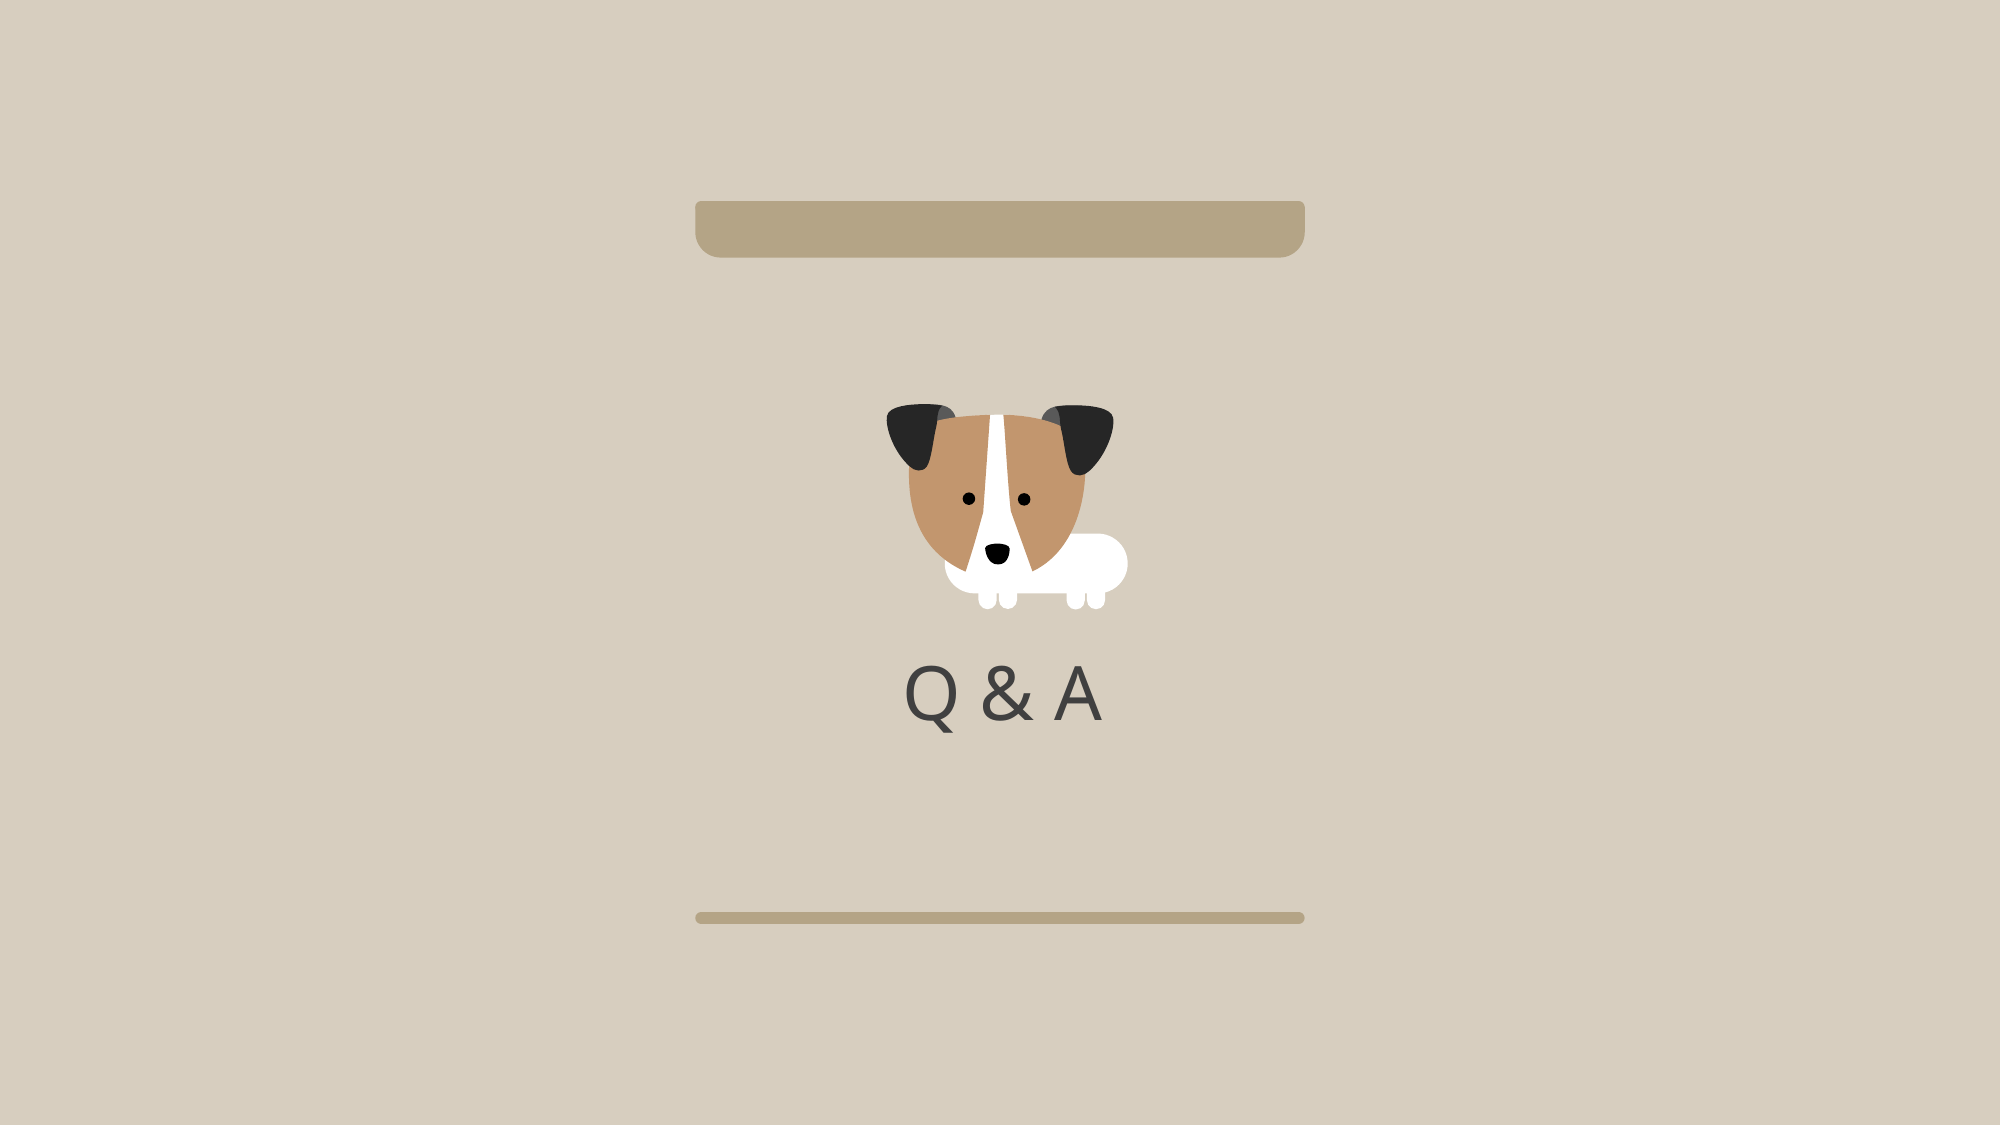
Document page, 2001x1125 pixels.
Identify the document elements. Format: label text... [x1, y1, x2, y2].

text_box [944, 533, 1128, 610]
text_box [694, 205, 1306, 259]
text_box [885, 390, 1115, 577]
text_box Q & A [887, 638, 1118, 744]
